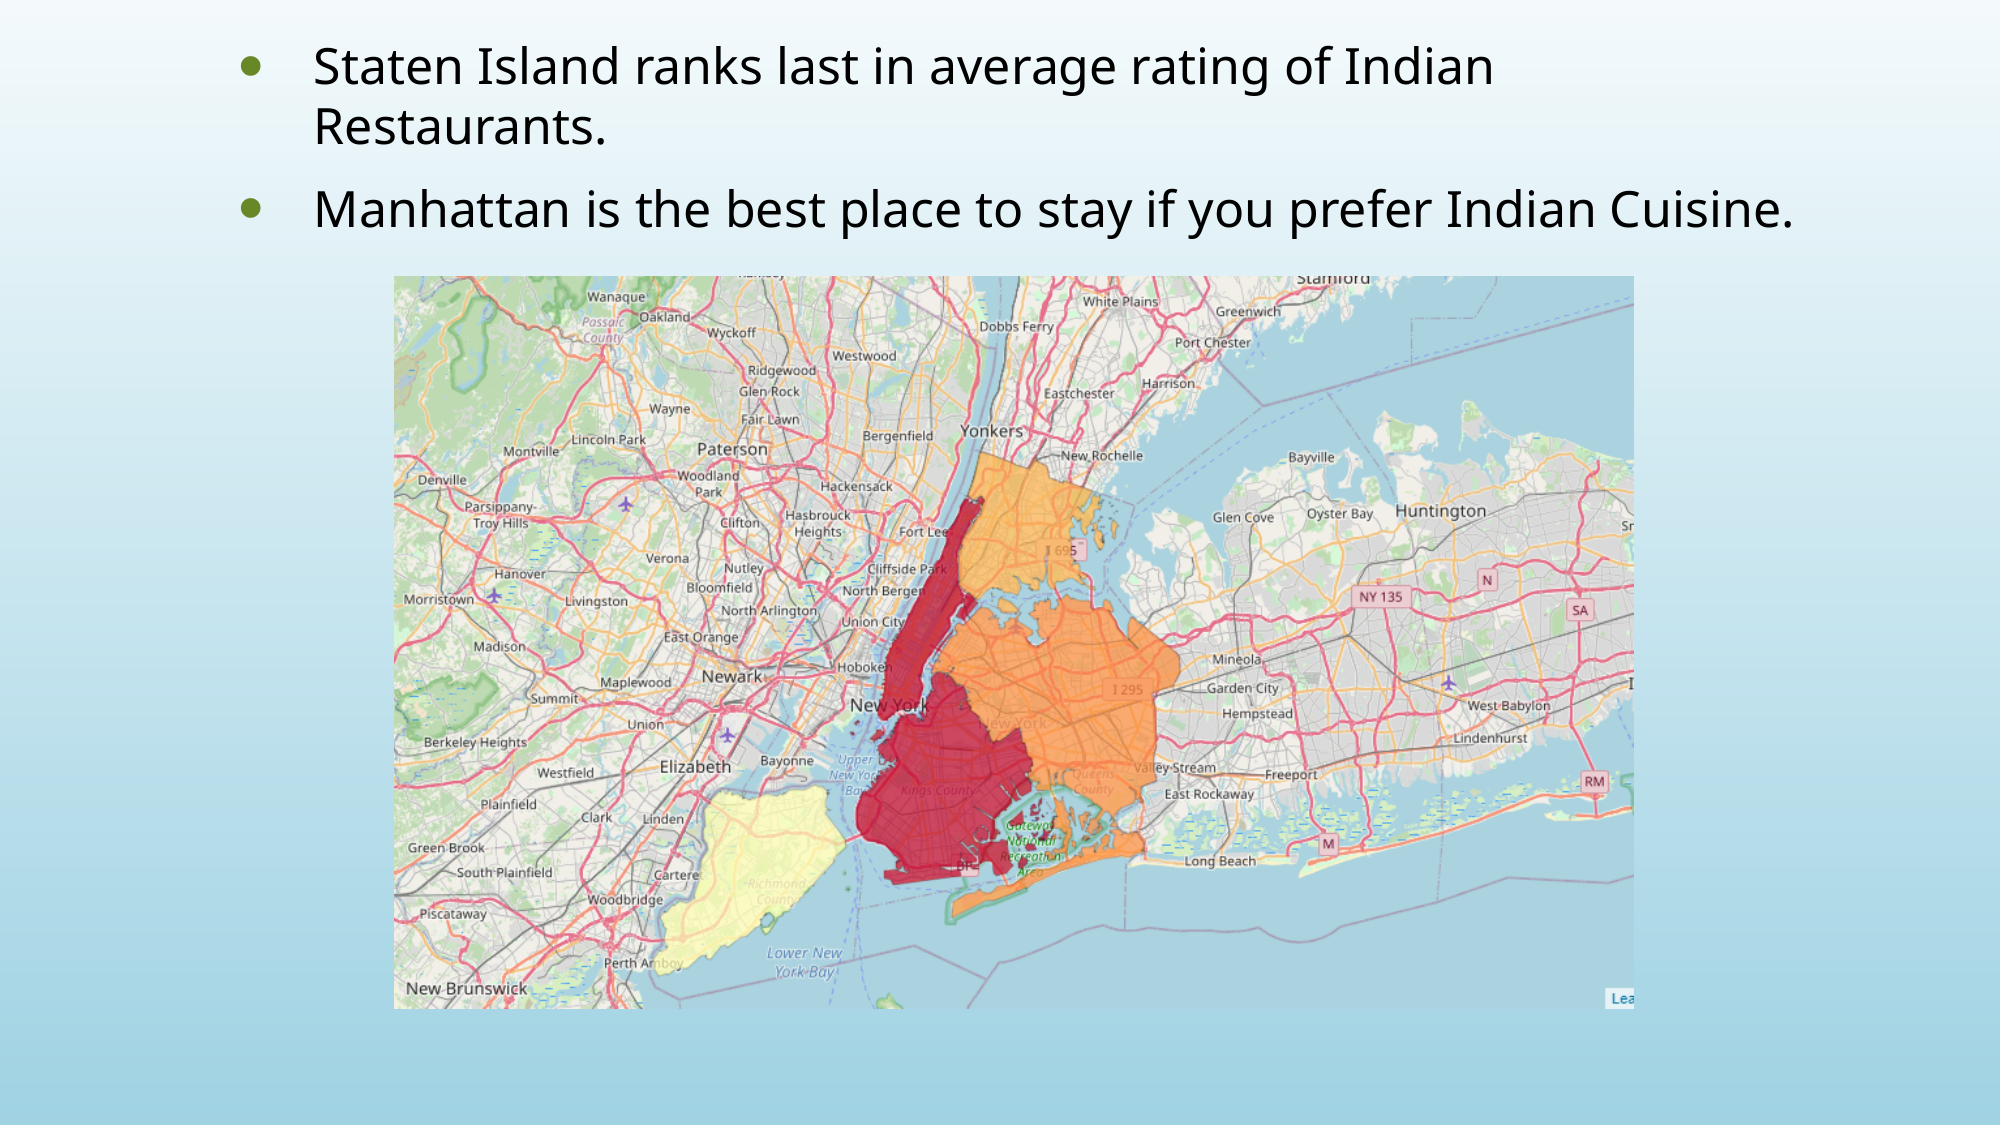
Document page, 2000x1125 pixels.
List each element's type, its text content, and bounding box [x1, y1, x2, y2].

picture [394, 276, 1635, 1010]
list Staten Island ranks last in average rating of Indian Restaurants. Manhattan is the best place to stay if you prefer Indian Cuisine. [216, 78, 1812, 277]
